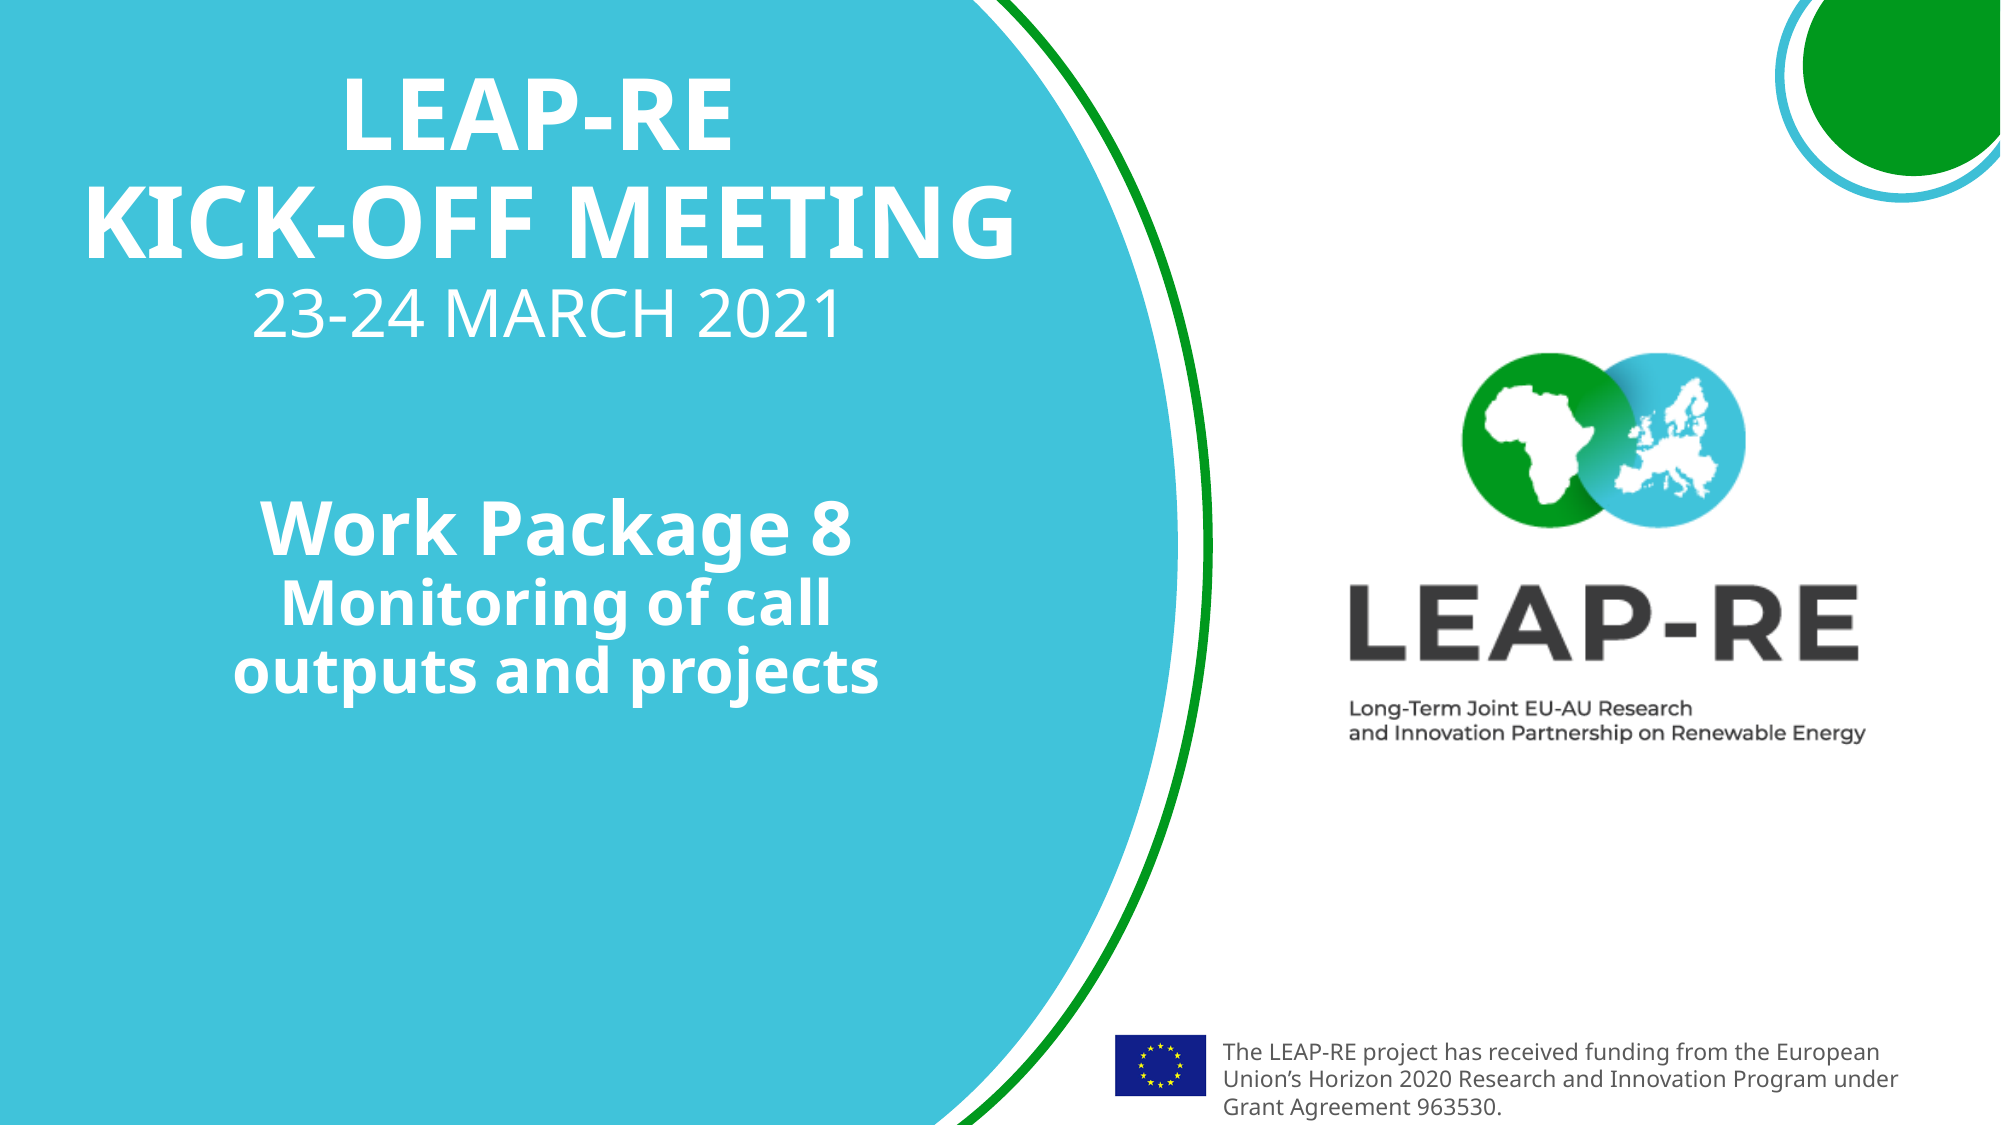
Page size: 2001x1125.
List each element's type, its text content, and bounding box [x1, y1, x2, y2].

picture [1113, 1033, 1207, 1097]
title LEAP-RE Kick-OFF MEETING 23-24 March 2021 [30, 54, 1070, 360]
picture [1342, 345, 1867, 668]
picture [1342, 694, 1867, 747]
subtitle Work Package 8 Monitoring of call outputs and projects [199, 483, 915, 899]
